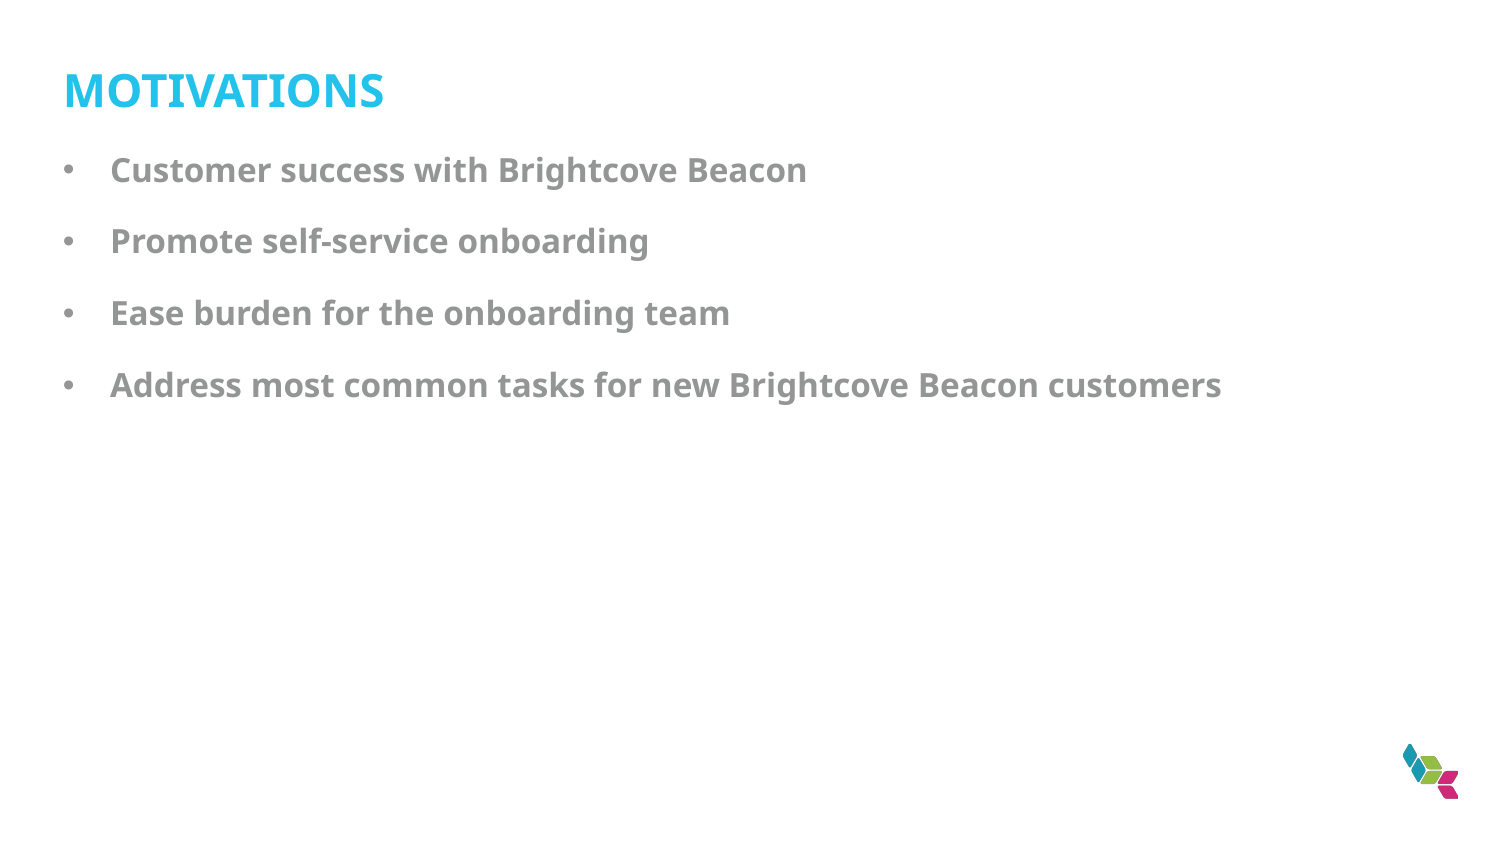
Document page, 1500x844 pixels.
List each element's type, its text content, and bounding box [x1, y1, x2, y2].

picture [1403, 744, 1458, 799]
list Customer success with Brightcove Beacon Promote self-service onboarding Ease burden for the onboarding team Address most common tasks for new Brightcove Beacon customers [48, 145, 1394, 578]
title MOTIVATIONS [48, 60, 1394, 117]
